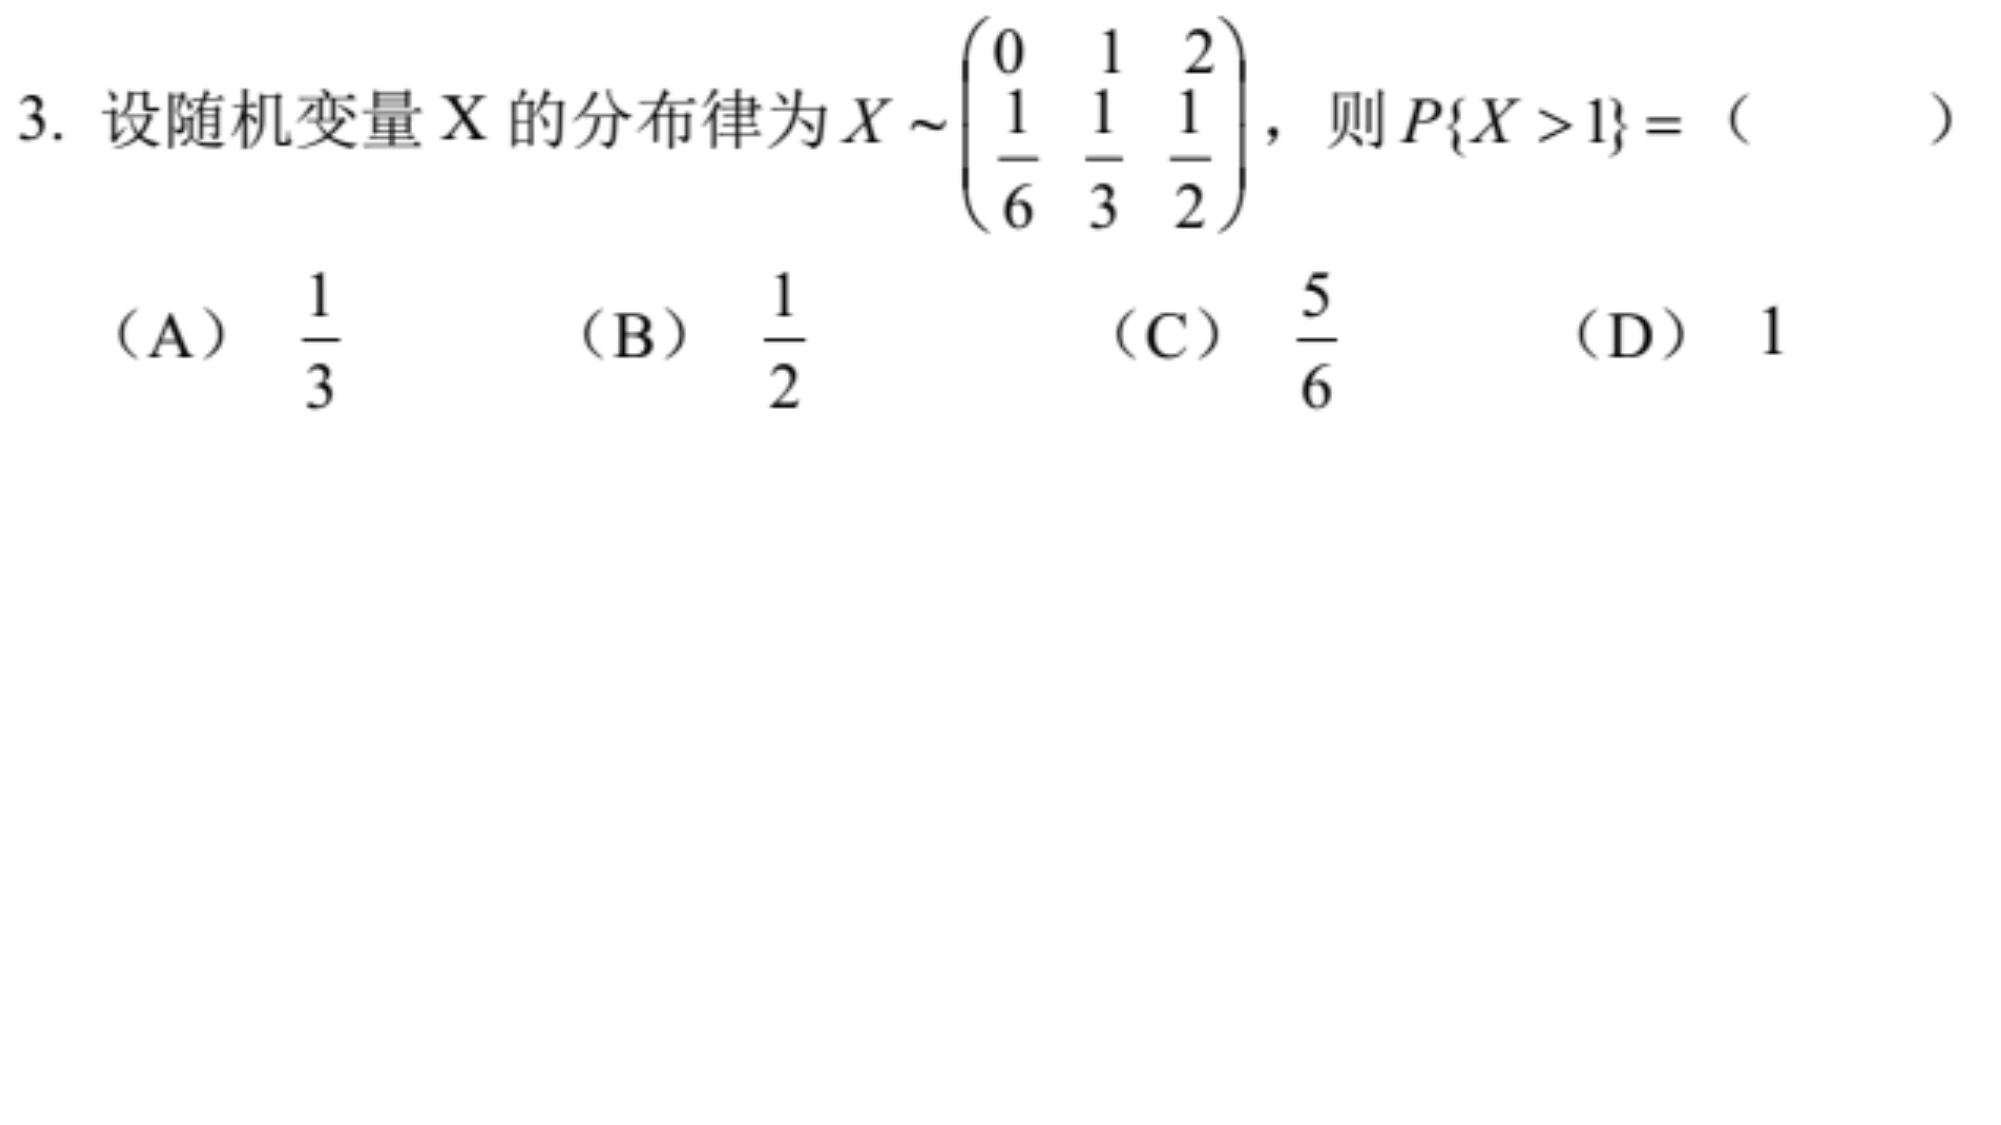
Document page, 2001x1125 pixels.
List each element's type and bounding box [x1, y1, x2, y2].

picture [15, 14, 2000, 431]
